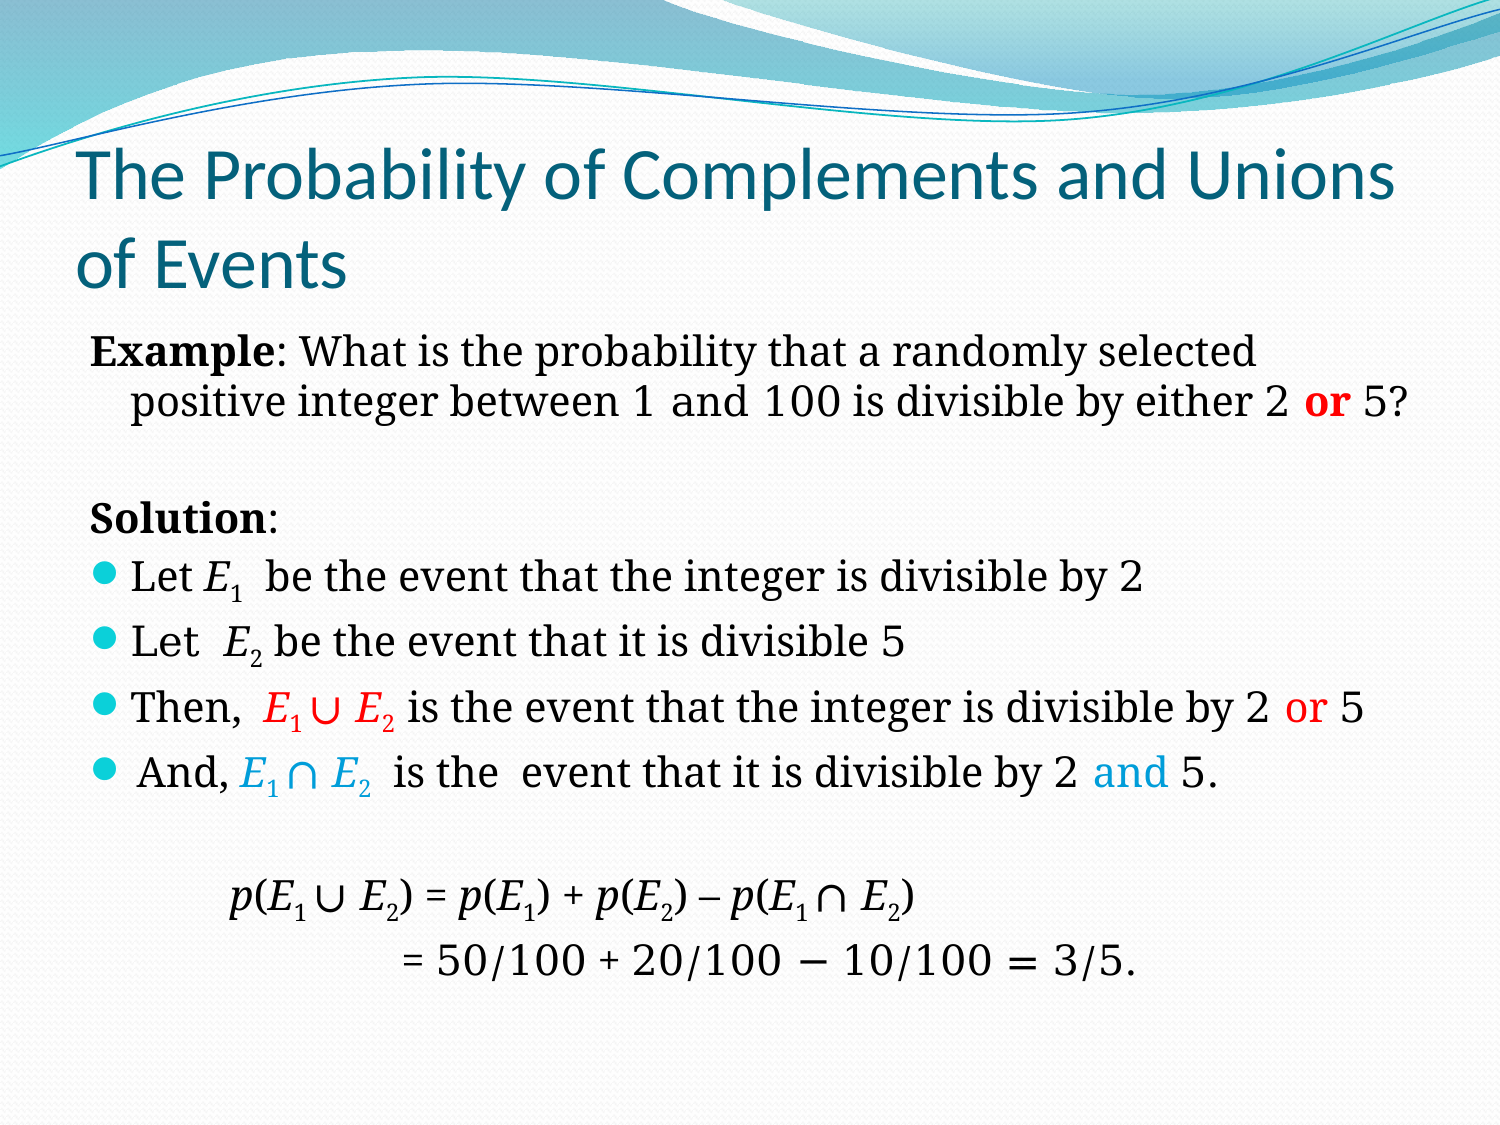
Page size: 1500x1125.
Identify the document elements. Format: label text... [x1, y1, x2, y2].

list Example: What is the probability that a randomly selected positive integer between 1 and 100 is divisible by either 2 or 5? Solution: Let E1 be the event that the integer is divisible by 2 Let E2 be the event that it is divisible 5 Then, E1 ∪ E2 is the event that the integer is divisible by 2 or 5 And, E1 ∩ E2 is the event that it is divisible by 2 and 5. p(E1 ∪ E2) = p(E1) + p(E2) – p(E1 ∩ E2) = 50/100 + 20/100 − 10/100 = 3/5. [75, 317, 1425, 1050]
title The Probability of Complements and Unions of Events [75, 115, 1425, 303]
